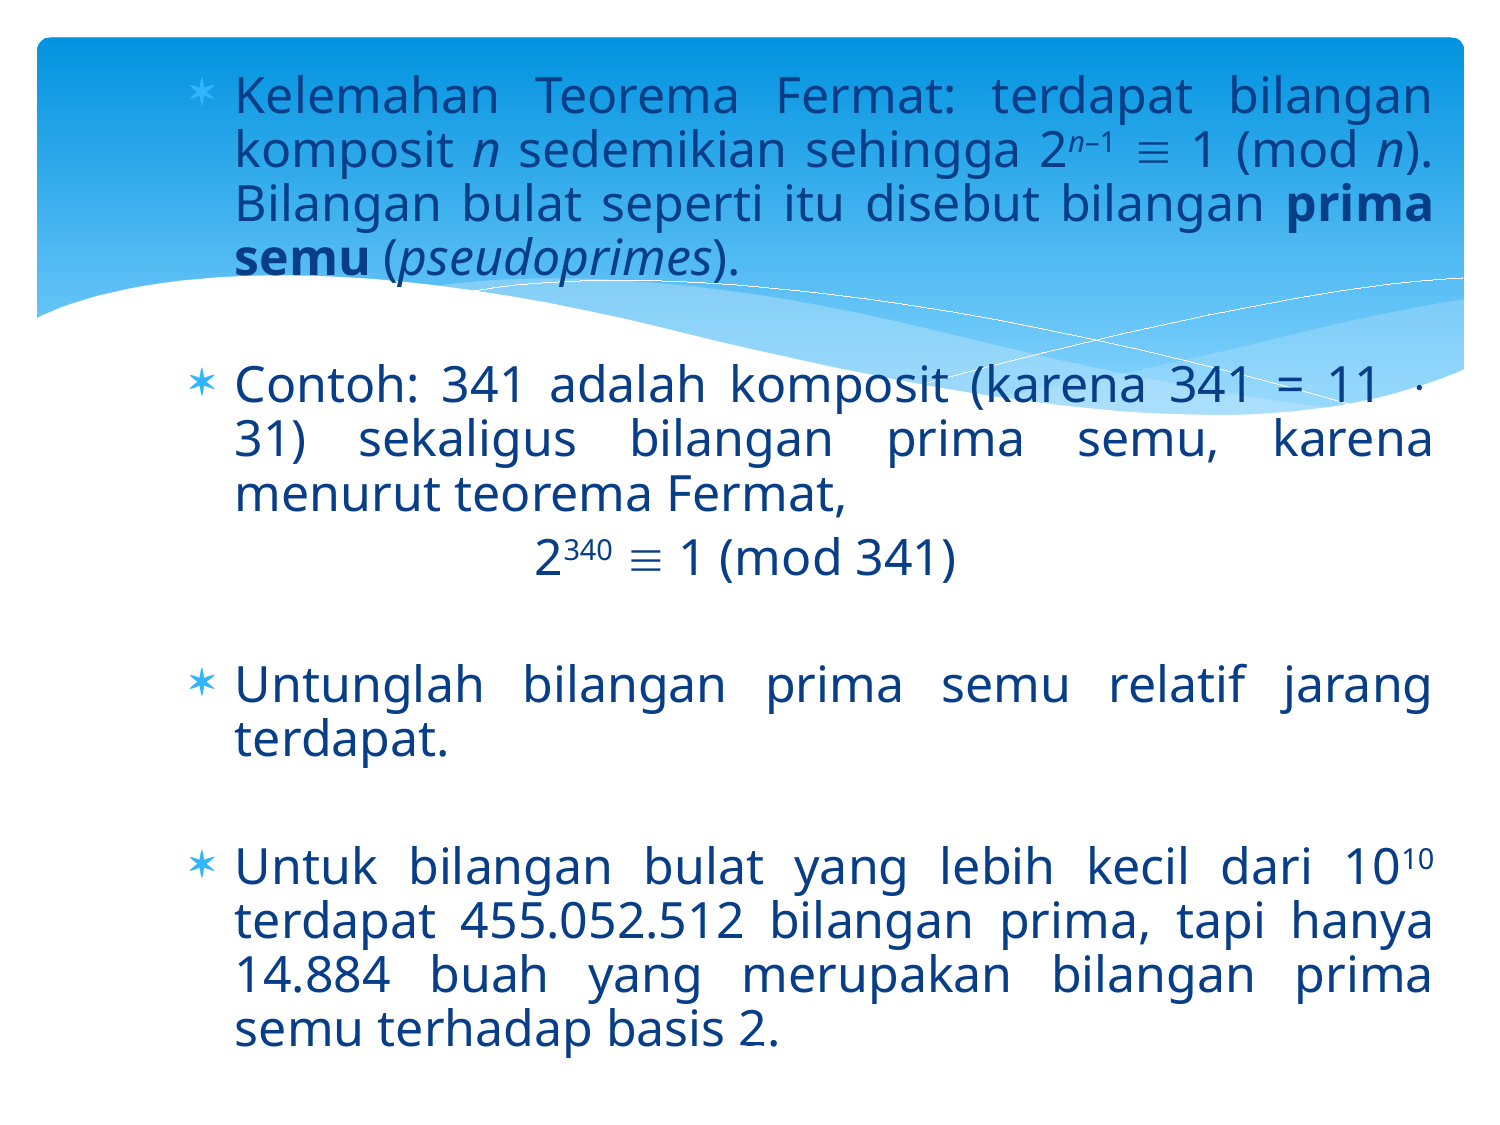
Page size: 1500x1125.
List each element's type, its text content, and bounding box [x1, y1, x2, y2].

list Kelemahan Teorema Fermat: terdapat bilangan komposit n sedemikian sehingga 2n–1  1 (mod n). Bilangan bulat seperti itu disebut bilangan prima semu (pseudoprimes). Contoh: 341 adalah komposit (karena 341 = 11  31) sekaligus bilangan prima semu, karena menurut teorema Fermat, 2340  1 (mod 341) Untunglah bilangan prima semu relatif jarang terdapat. Untuk bilangan bulat yang lebih kecil dari 1010 terdapat 455.052.512 bilangan prima, tapi hanya 14.884 buah yang merupakan bilangan prima semu terhadap basis 2. [174, 62, 1450, 1025]
slide_number 63 [654, 1025, 846, 1086]
